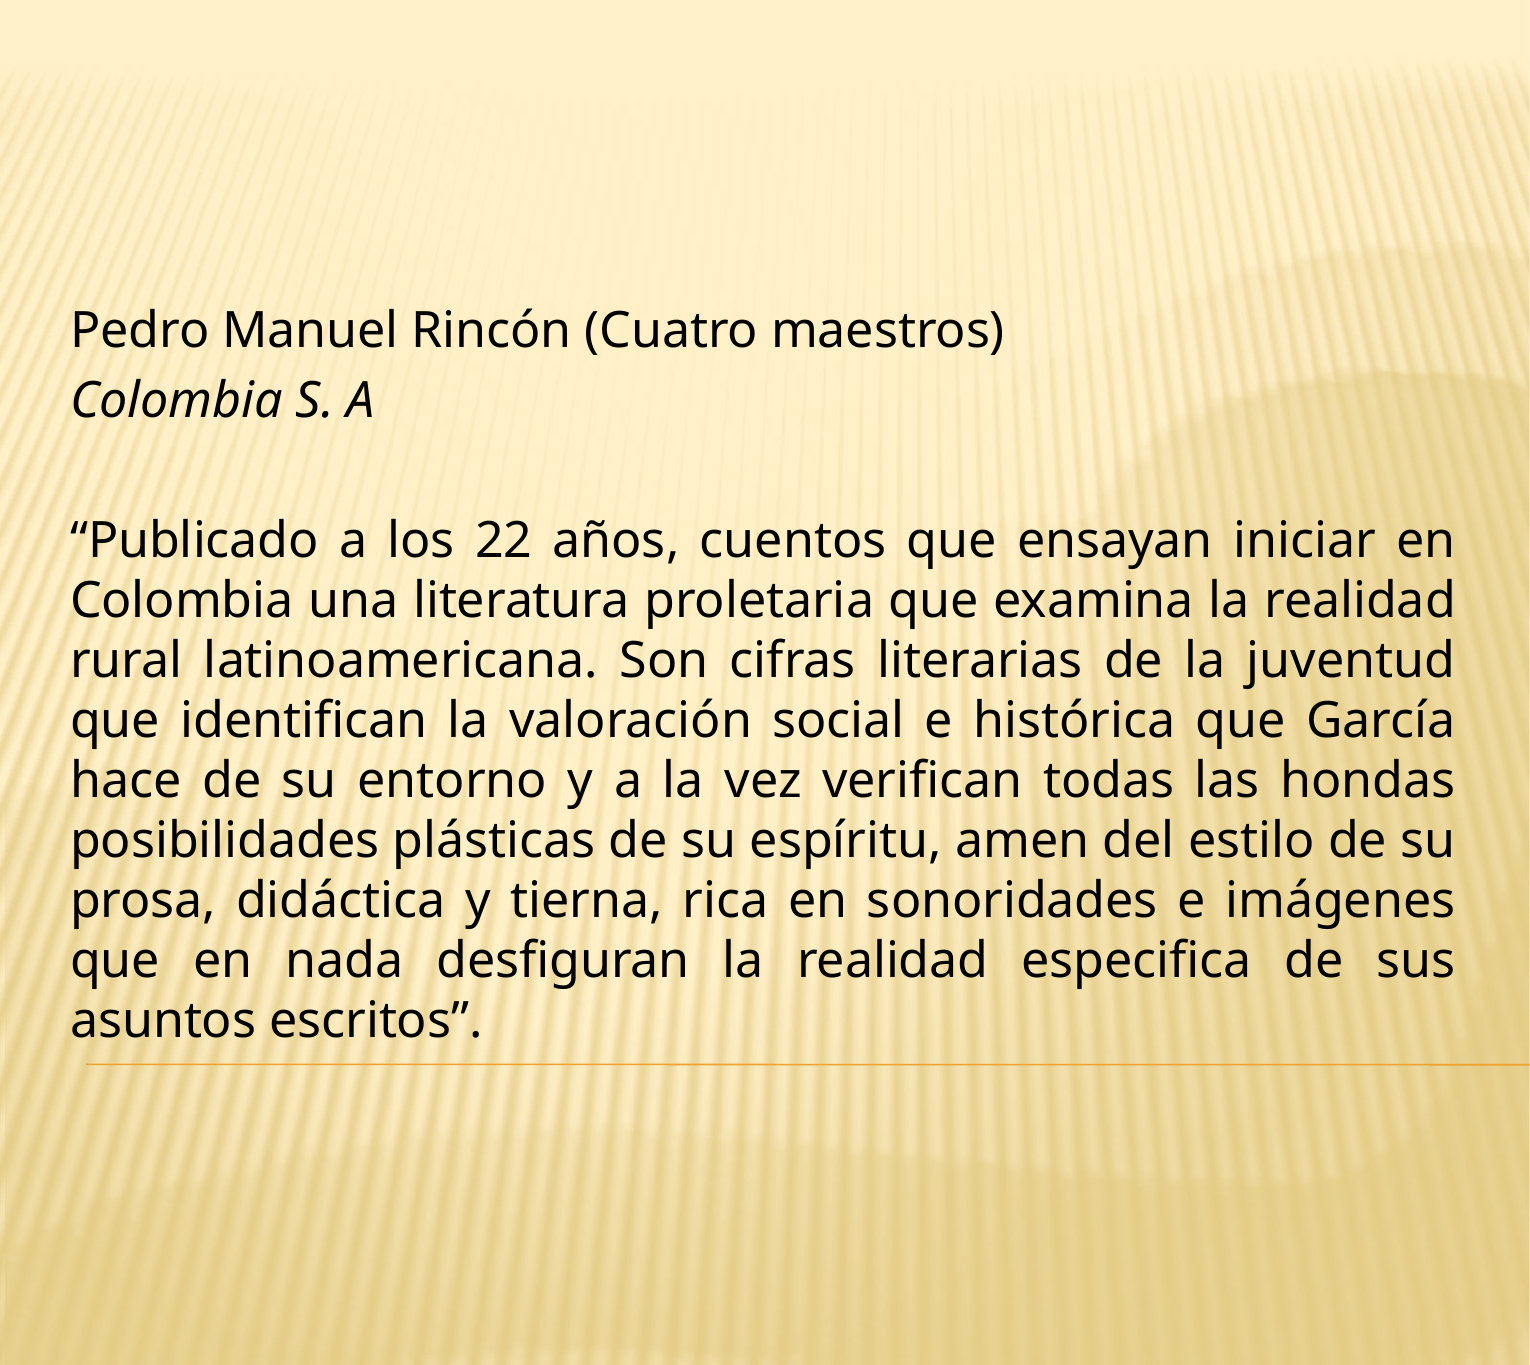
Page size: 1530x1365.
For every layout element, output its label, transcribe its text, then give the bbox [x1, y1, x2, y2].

subtitle Pedro Manuel Rincón (Cuatro maestros) Colombia S. A “Publicado a los 22 años, cuentos que ensayan iniciar en Colombia una literatura proletaria que examina la realidad rural latinoamericana. Son cifras literarias de la juventud que identifican la valoración social e histórica que García hace de su entorno y a la vez verifican todas las hondas posibilidades plásticas de su espíritu, amen del estilo de su prosa, didáctica y tierna, rica en sonoridades e imágenes que en nada desfiguran la realidad especifica de sus asuntos escritos”. [56, 150, 1472, 1061]
